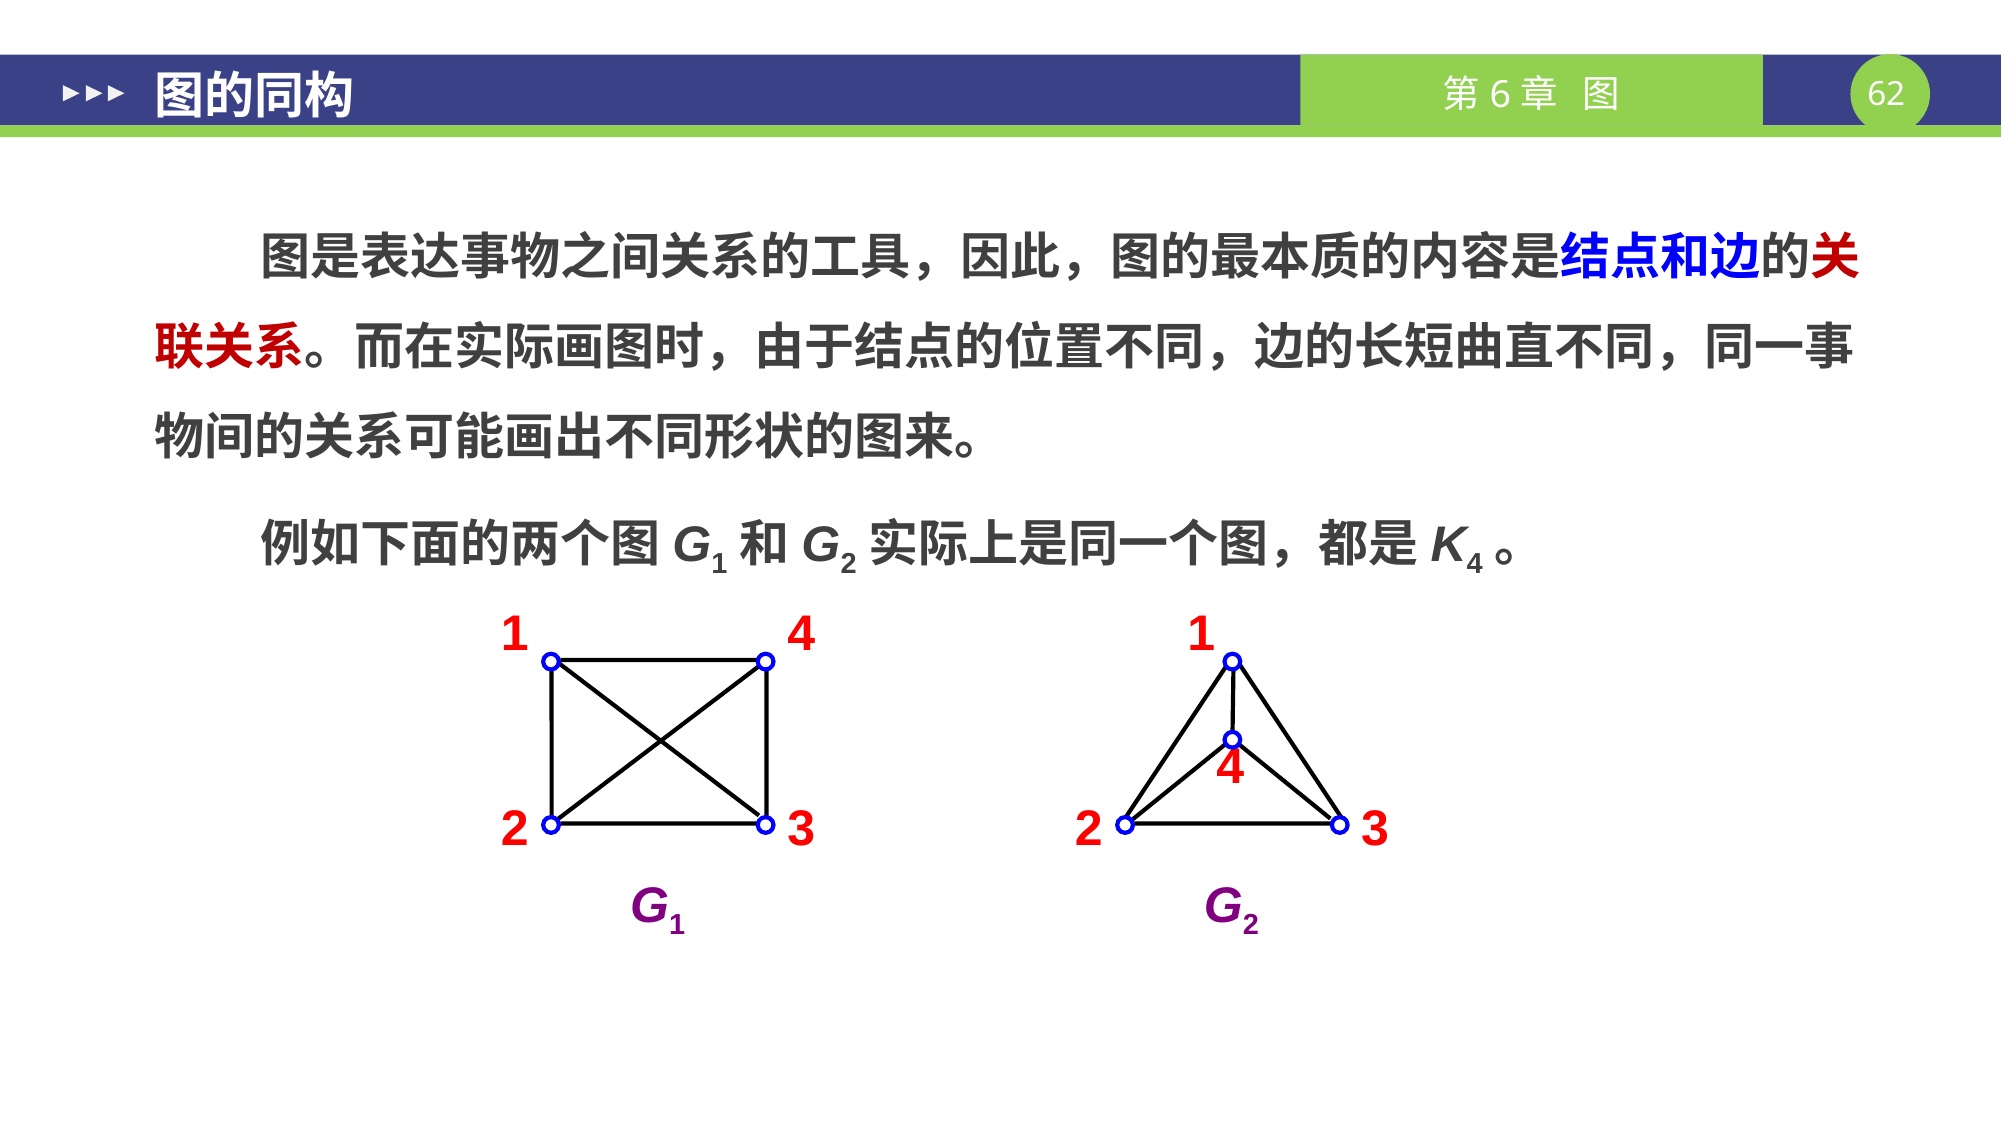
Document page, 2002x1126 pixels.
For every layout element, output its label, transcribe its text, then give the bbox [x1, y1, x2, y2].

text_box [487, 599, 1402, 963]
title 图的同构 [134, 27, 1674, 160]
list 图是表达事物之间关系的工具，因此，图的最本质的内容是结点和边的关联关系。而在实际画图时，由于结点的位置不同，边的长短曲直不同，同一事物间的关系可能画出不同形状的图来。 例如下面的两个图G1和G2实际上是同一个图，都是K4。 [134, 184, 1899, 619]
